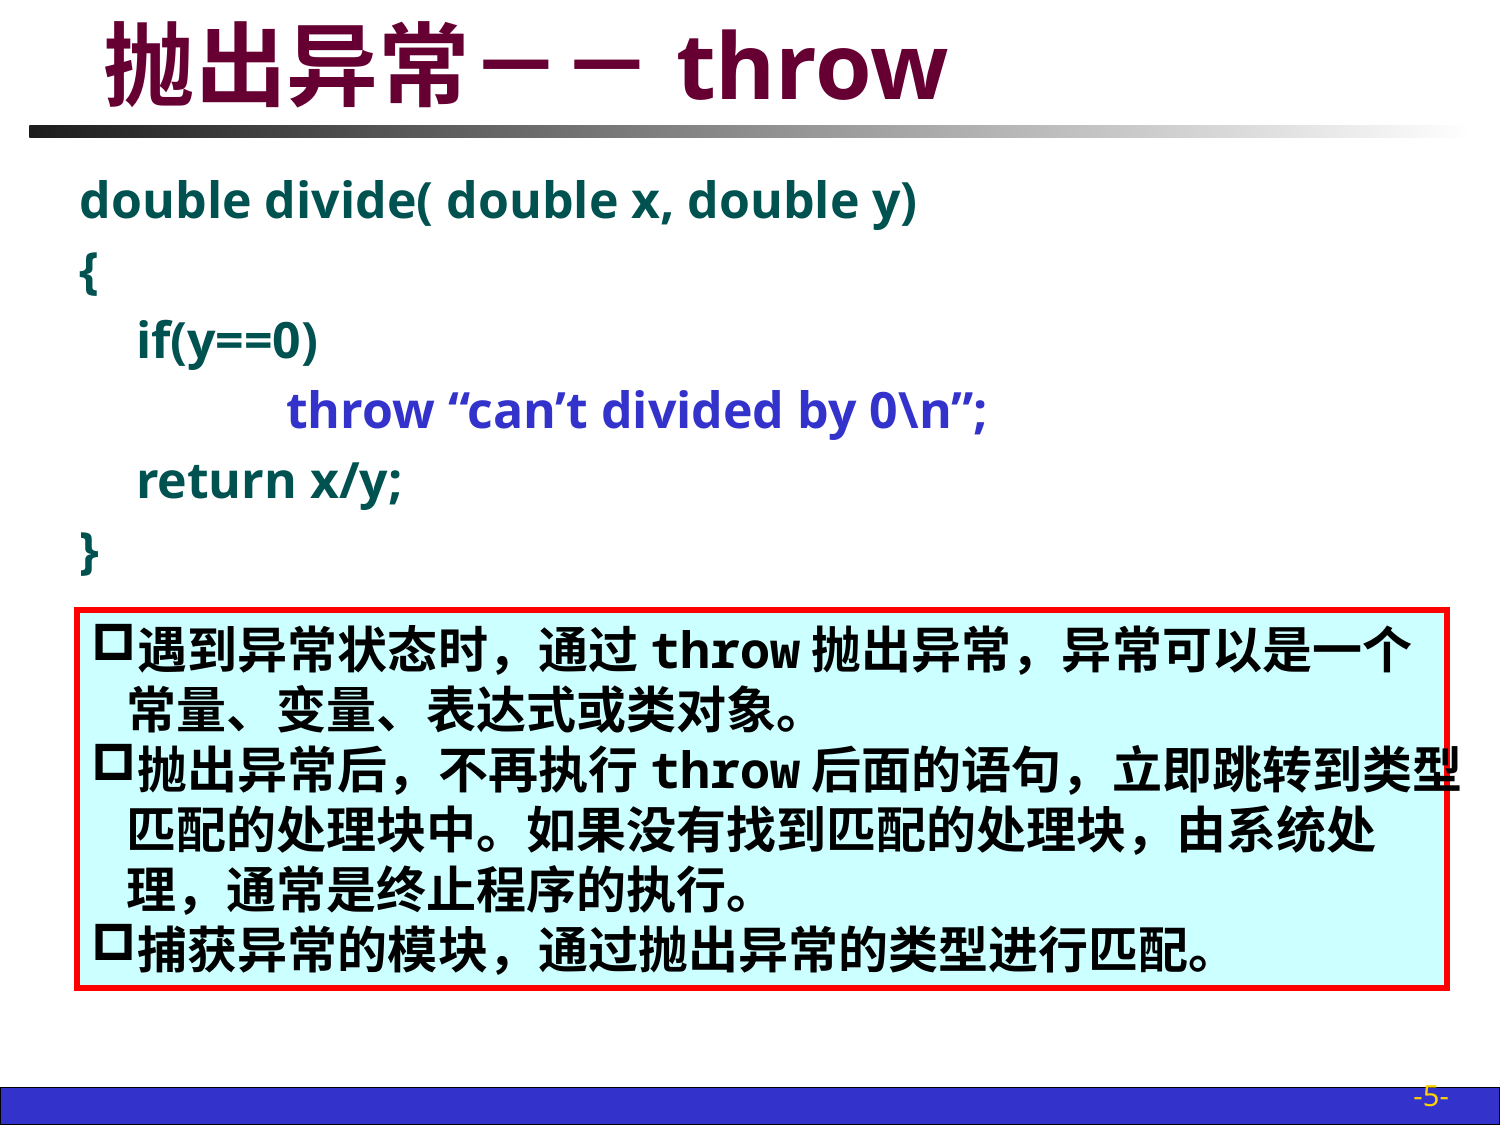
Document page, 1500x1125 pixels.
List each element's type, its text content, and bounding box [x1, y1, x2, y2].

text_box 遇到异常状态时，通过throw抛出异常，异常可以是一个 常量、变量、表达式或类对象。 抛出异常后，不再执行throw后面的语句，立即跳转到类型 匹配的处理块中。如果没有找到匹配的处理块，由系统处 理，通常是终止程序的执行。 捕获异常的模块，通过抛出异常的类型进行匹配。 [76, 609, 1447, 988]
slide_number -5- [1151, 1074, 1465, 1125]
list double divide( double x, double y) { if(y==0) throw “can’t divided by 0\n”; return x/y; } [64, 160, 1436, 1012]
title 抛出异常－－throw [88, 18, 1398, 126]
